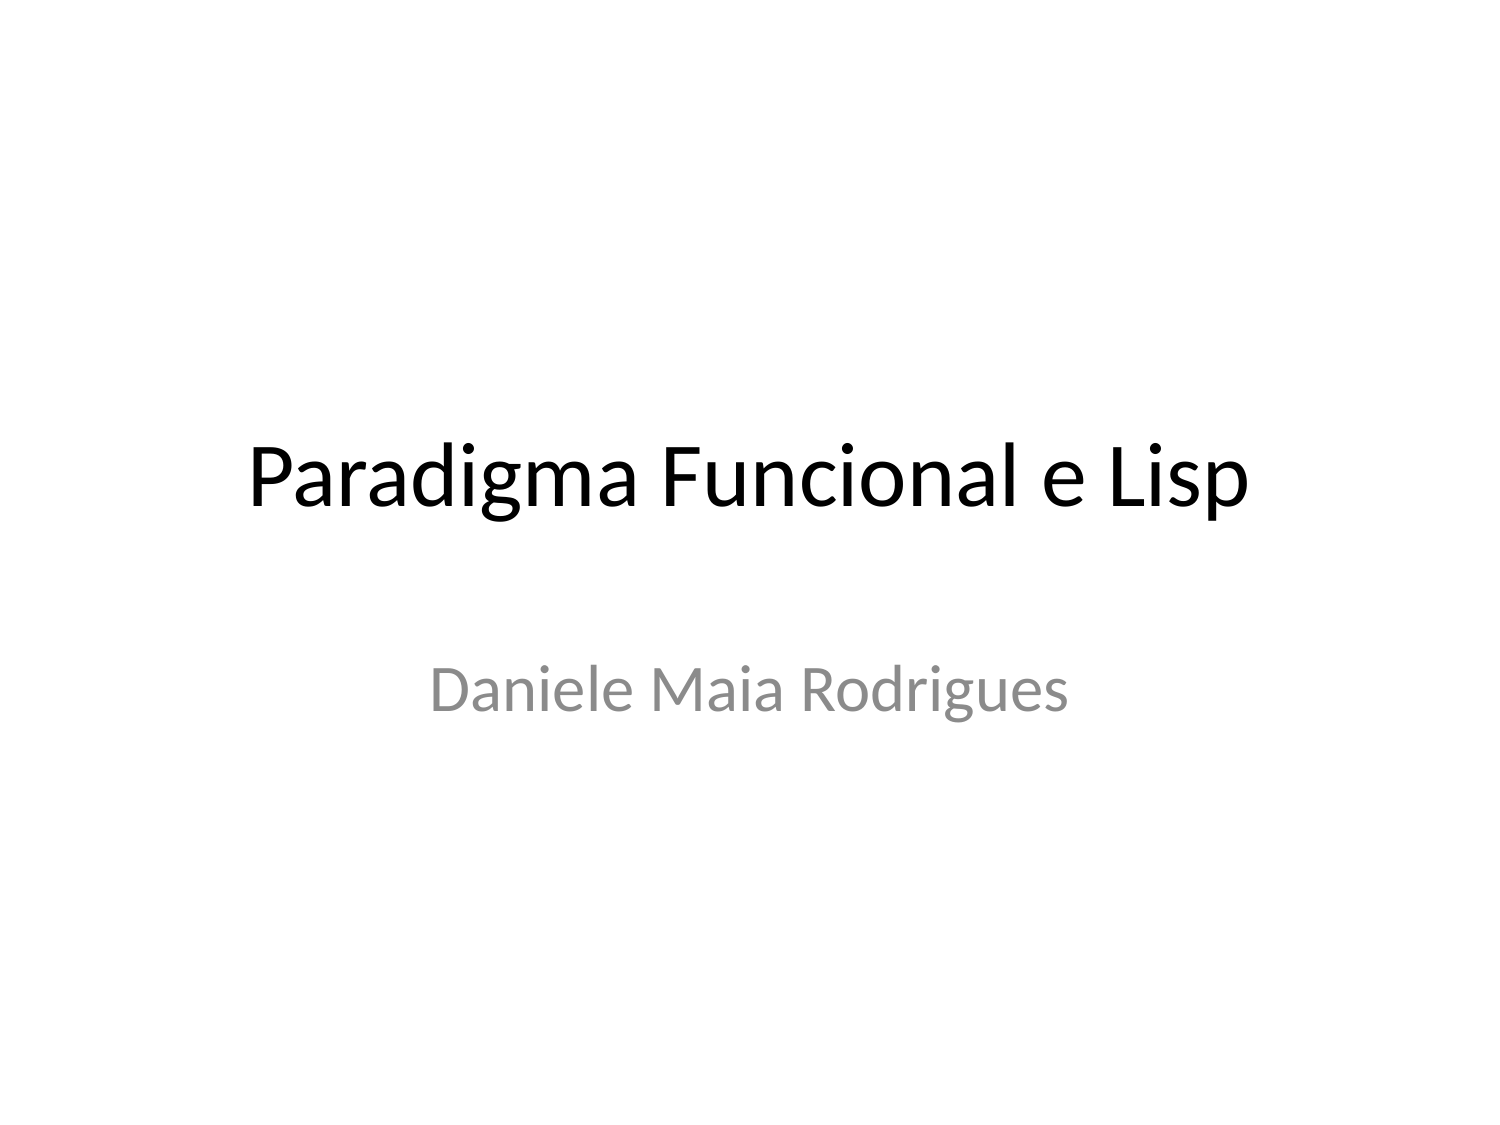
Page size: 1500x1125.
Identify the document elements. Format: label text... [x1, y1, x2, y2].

subtitle Daniele Maia Rodrigues [225, 637, 1275, 925]
title Paradigma Funcional e Lisp [112, 349, 1388, 591]
